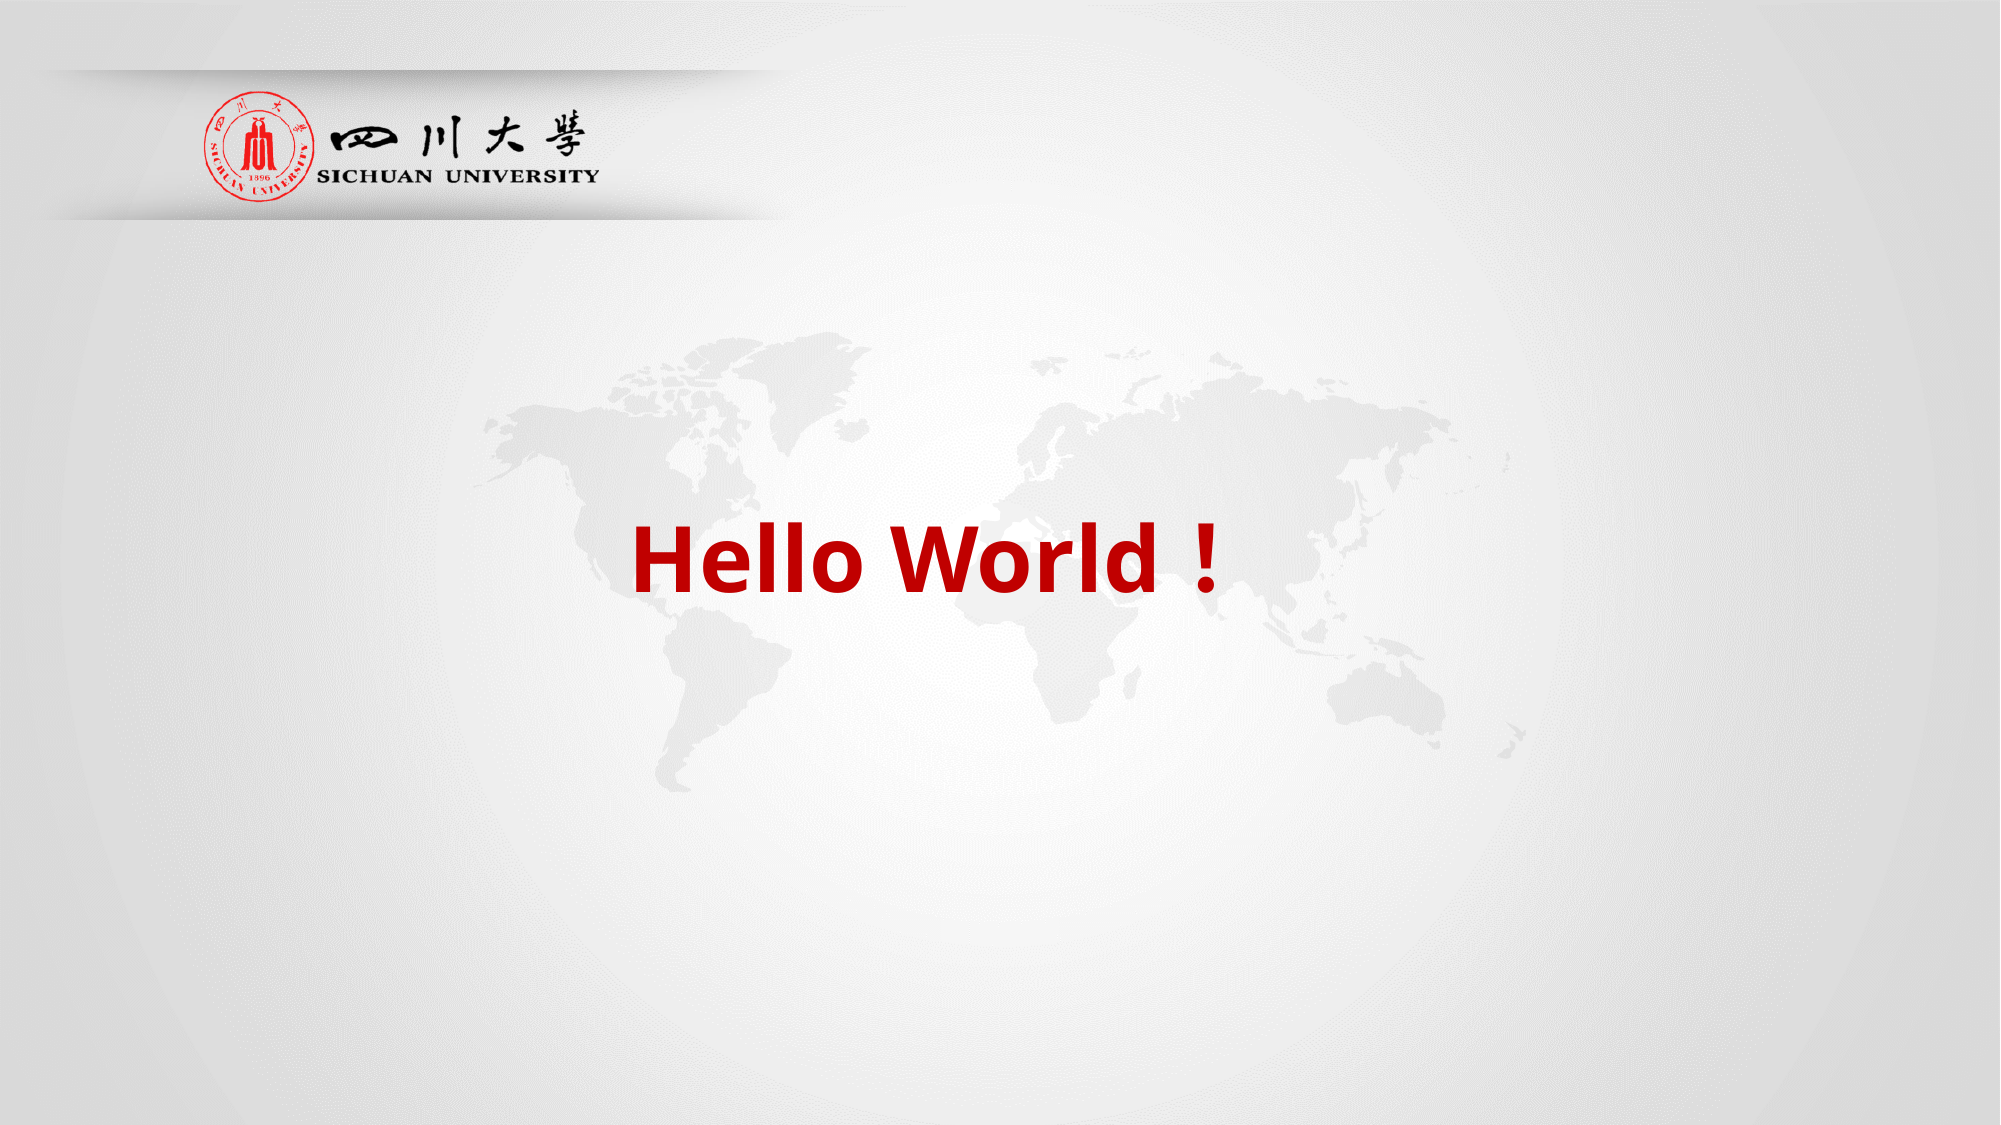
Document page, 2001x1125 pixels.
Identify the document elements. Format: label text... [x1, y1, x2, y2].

picture [0, 0, 2000, 1125]
text_box Hello World！ [551, 493, 1354, 619]
